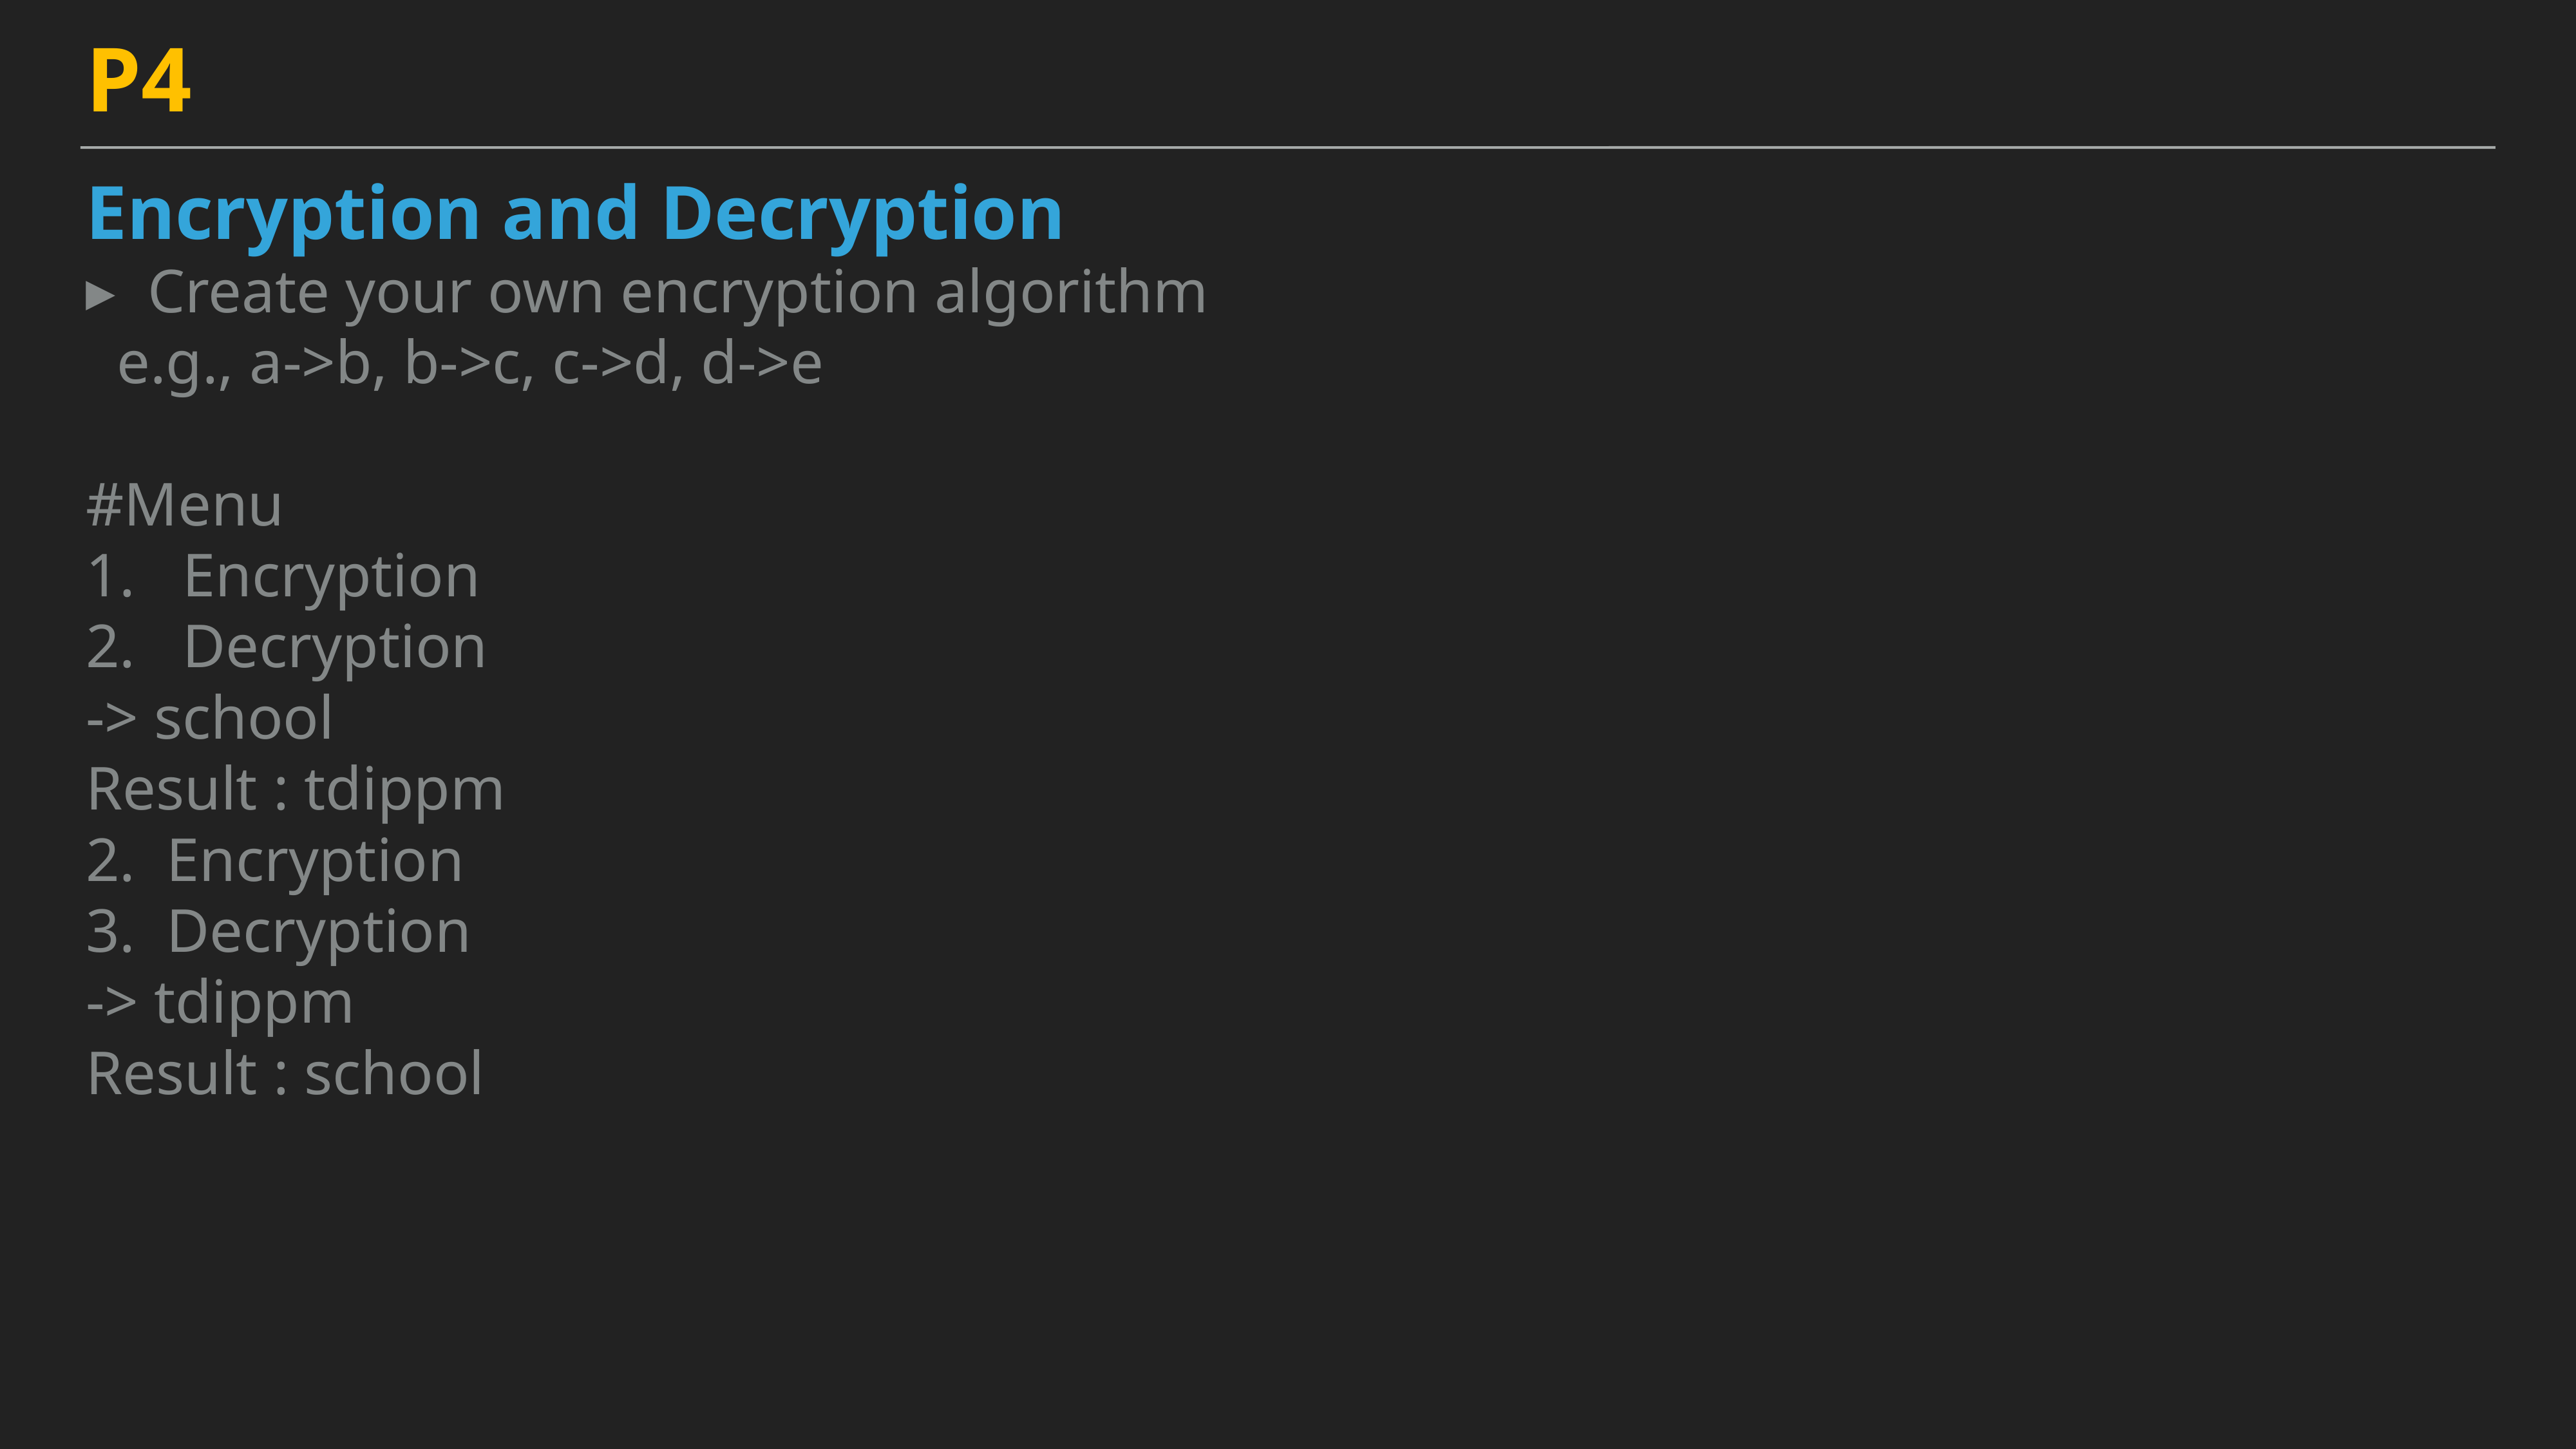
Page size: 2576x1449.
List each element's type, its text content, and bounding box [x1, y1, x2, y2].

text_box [80, 176, 2496, 484]
list P4 [80, 18, 2295, 135]
